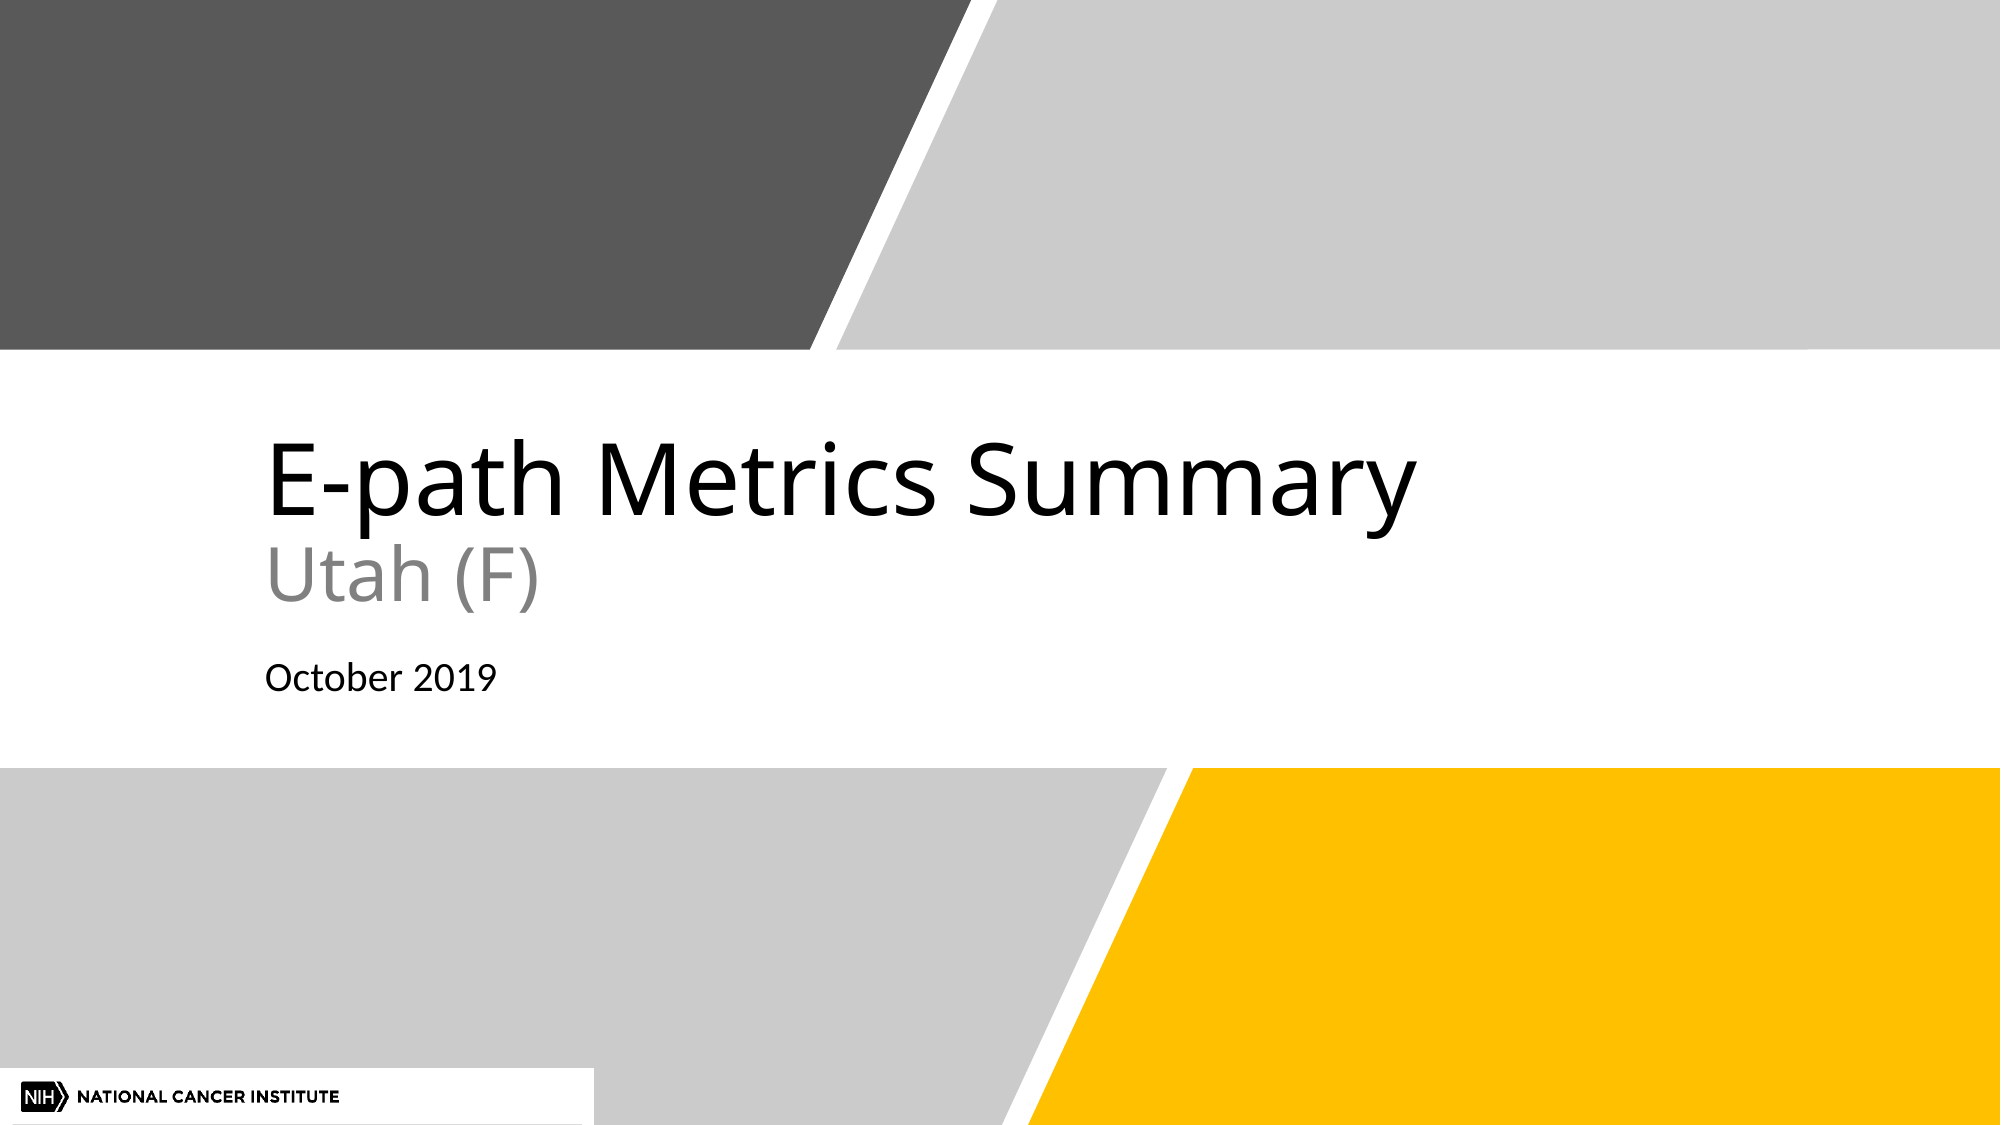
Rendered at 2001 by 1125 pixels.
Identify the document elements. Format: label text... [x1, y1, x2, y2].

text_box [1007, 767, 1192, 1125]
picture [0, 1068, 594, 1125]
text_box [834, 0, 2000, 351]
text_box [1026, 767, 2000, 1125]
text_box [0, 767, 1169, 1125]
text_box [0, 0, 973, 351]
subtitle October 2019 [249, 647, 1750, 742]
title E-path Metrics Summary Utah (F) [249, 368, 1750, 625]
